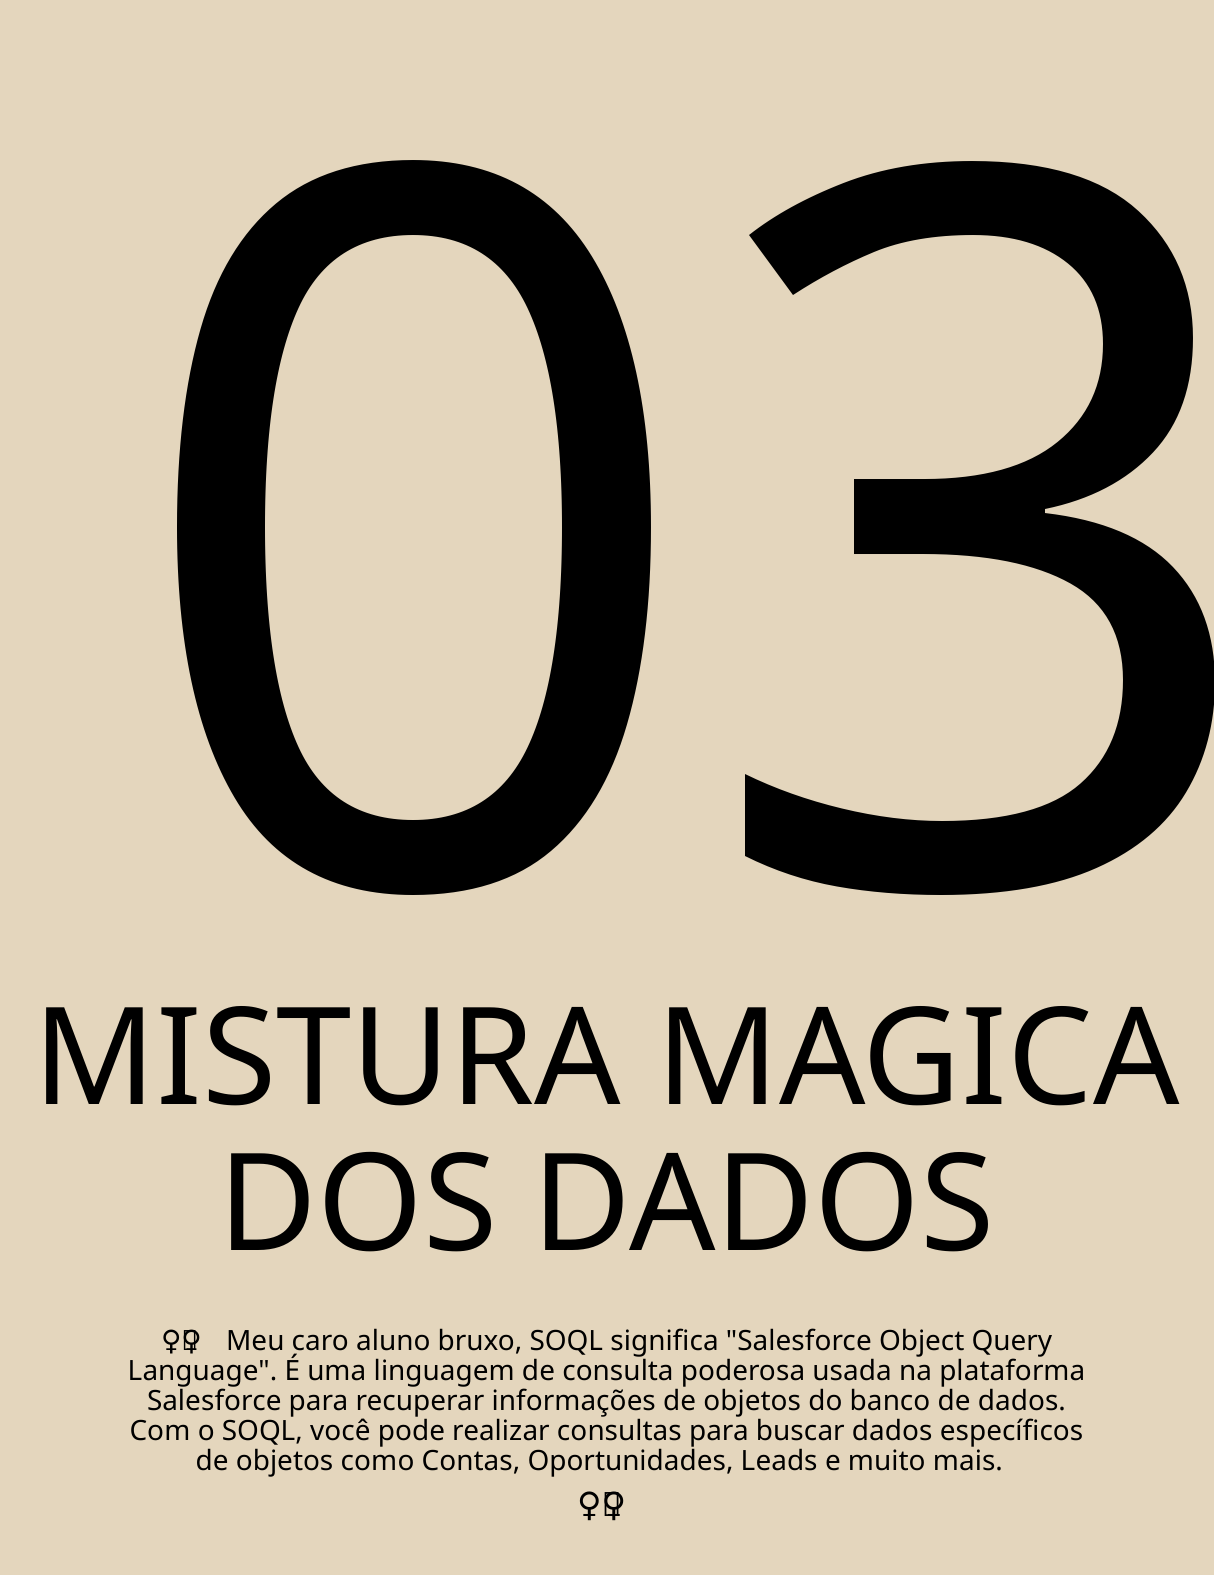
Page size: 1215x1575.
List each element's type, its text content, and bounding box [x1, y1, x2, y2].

text_box [0, 1201, 1214, 1575]
text_box 03 [113, 289, 1214, 834]
title MISTURA MAGICA DOS DADOS [0, 1066, 1214, 1201]
text_box [0, 0, 1214, 1066]
list 🧙‍♀️🎲 Meu caro aluno bruxo, SOQL significa "Salesforce Object Query Language". É uma linguagem de consulta poderosa usada na plataforma Salesforce para recuperar informações de objetos do banco de dados. Com o SOQL, você pode realizar consultas para buscar dados específicos de objetos como Contas, Oportunidades, Leads e muito mais. 🧙‍♀️🎲 [98, 1318, 1116, 1534]
text_box [75, 1238, 1139, 1286]
